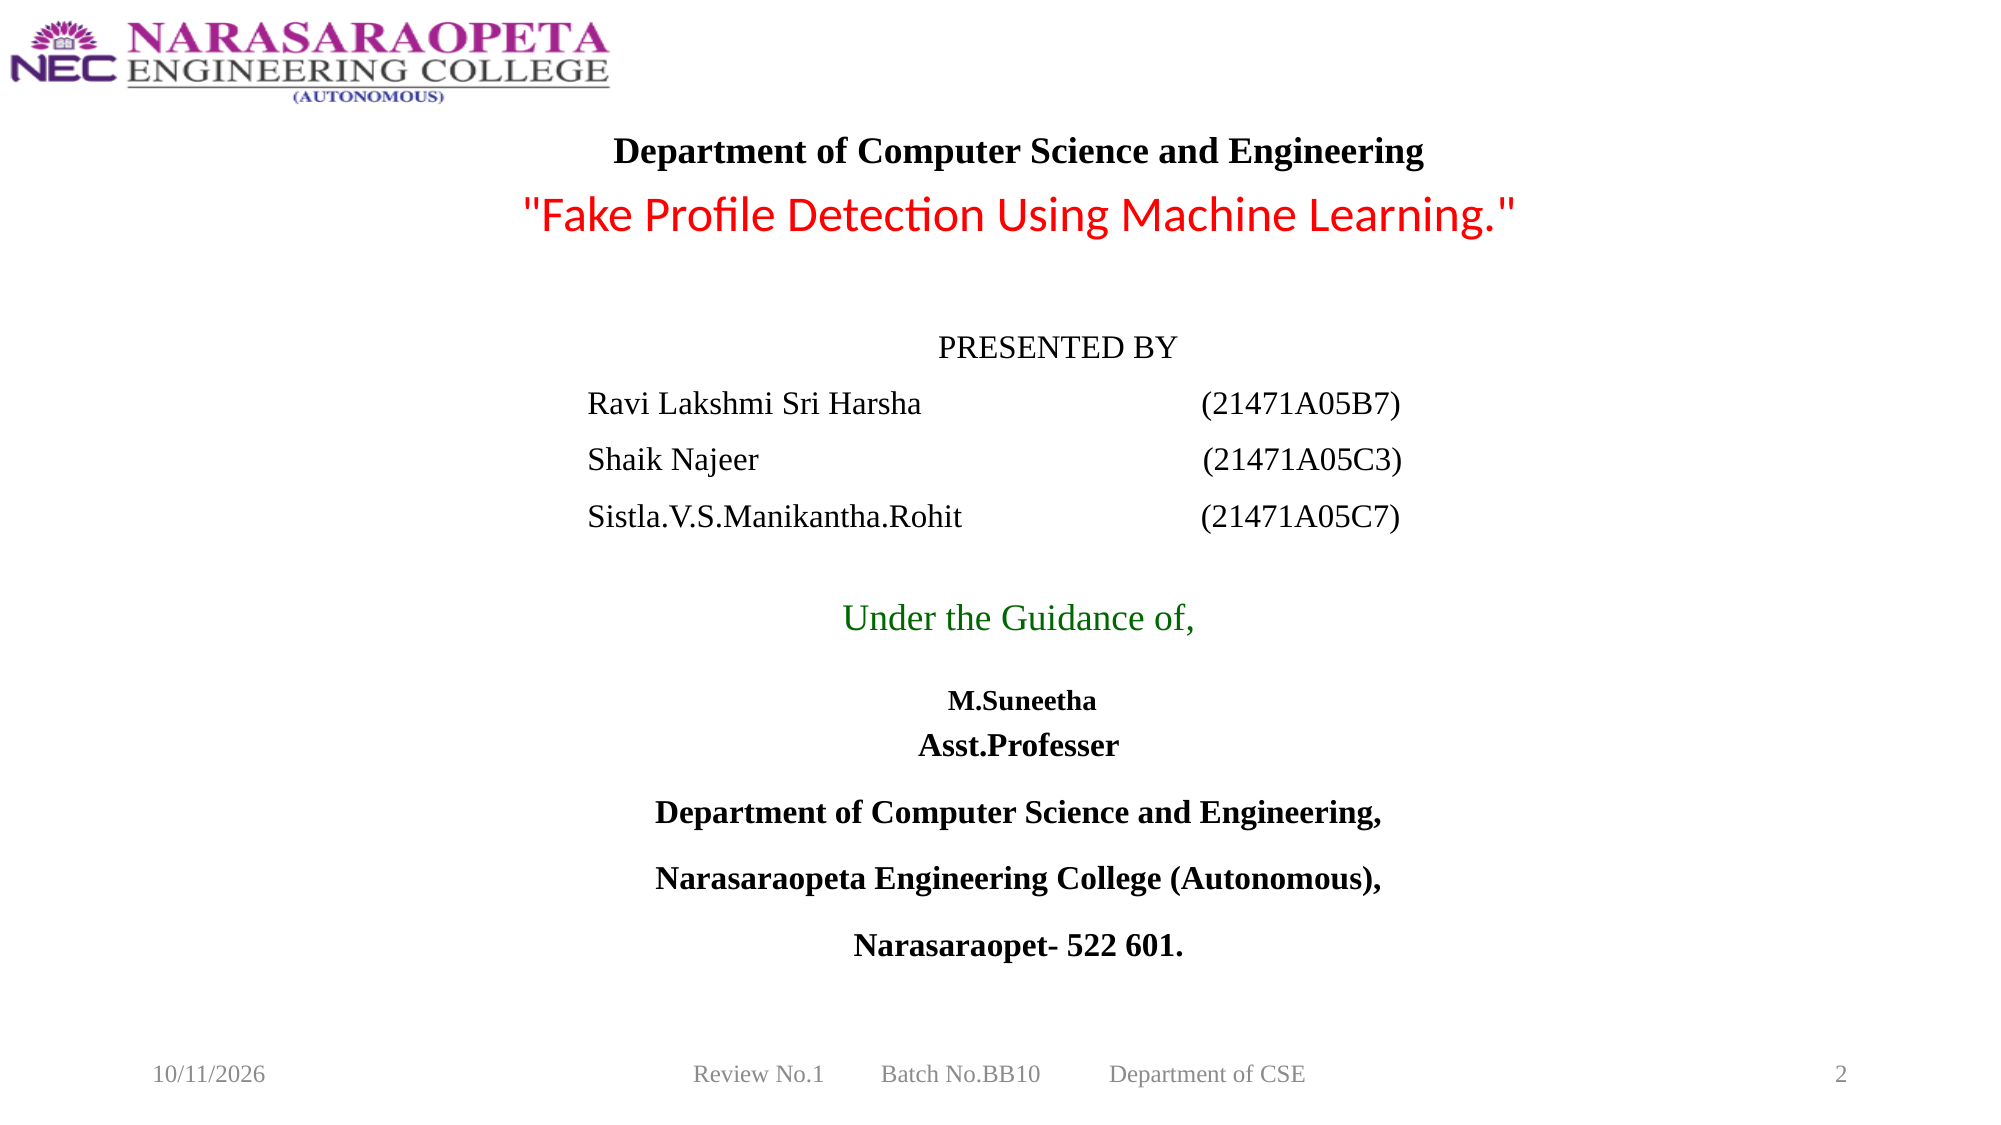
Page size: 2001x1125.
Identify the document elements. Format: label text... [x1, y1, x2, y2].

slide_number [137, 1042, 588, 1103]
picture [0, 14, 618, 110]
footer Review No.1 Batch No.BB10 Department of CSE [662, 1042, 1338, 1103]
text_box Department of Computer Science and Engineering "Fake Profile Detection Using Machine Learning." [286, 114, 1752, 179]
subtitle PRESENTED BY Ravi Lakshmi Sri Harsha (21471A05B7) Shaik Najeer (21471A05C3) Sistla.V.S.Manikantha.Rohit (21471A05C7) [308, 322, 1809, 543]
slide_number 2 [1412, 1042, 1863, 1103]
text_box Under the Guidance of, M.Suneetha Asst.Professer Department of Computer Science and Engineering, Narasaraopeta Engineering College (Autonomous), Narasaraopet- 522 601. [456, 585, 1582, 962]
